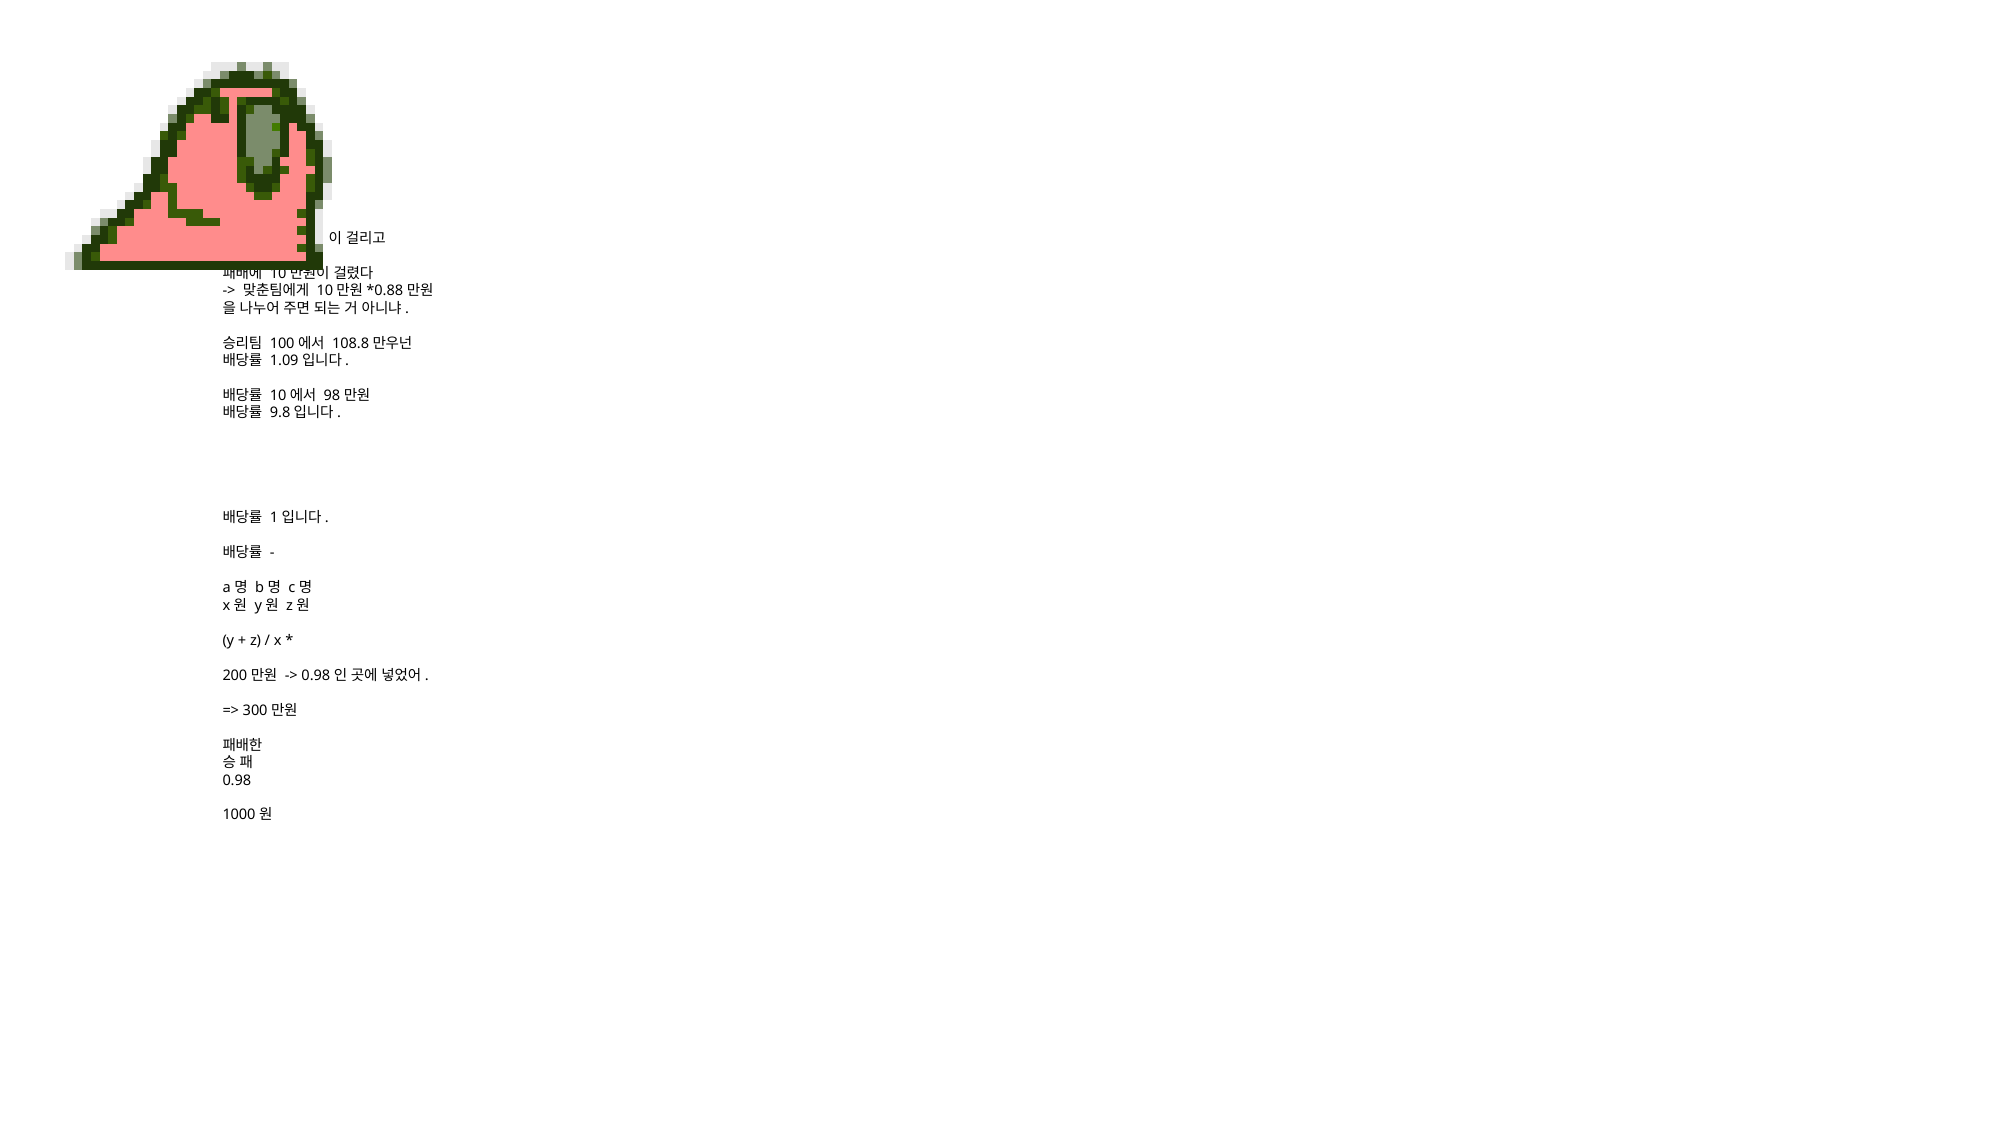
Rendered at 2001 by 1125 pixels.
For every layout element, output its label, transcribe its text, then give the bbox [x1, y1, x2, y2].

text_box 환급률 승 / 패 승리에 100만원 이 걸리고 패배에 10만원이 걸렸다 -> 맞춘팀에게 10만원*0.88만원 을 나누어 주면 되는 거 아니냐. 승리팀 100에서 108.8만우넌 배당률 1.09입니다. 배당률 10에서 98만원 배당률 9.8입니다. 배당률 1입니다. 배당률 - a명 b명 c명 x원 y원 z원 (y + z) / x * 200만원 -> 0.98인 곳에 넣었어. => 300만원 패배한 승 패 0.98 1000원 [207, 151, 1500, 848]
picture [57, 54, 358, 270]
